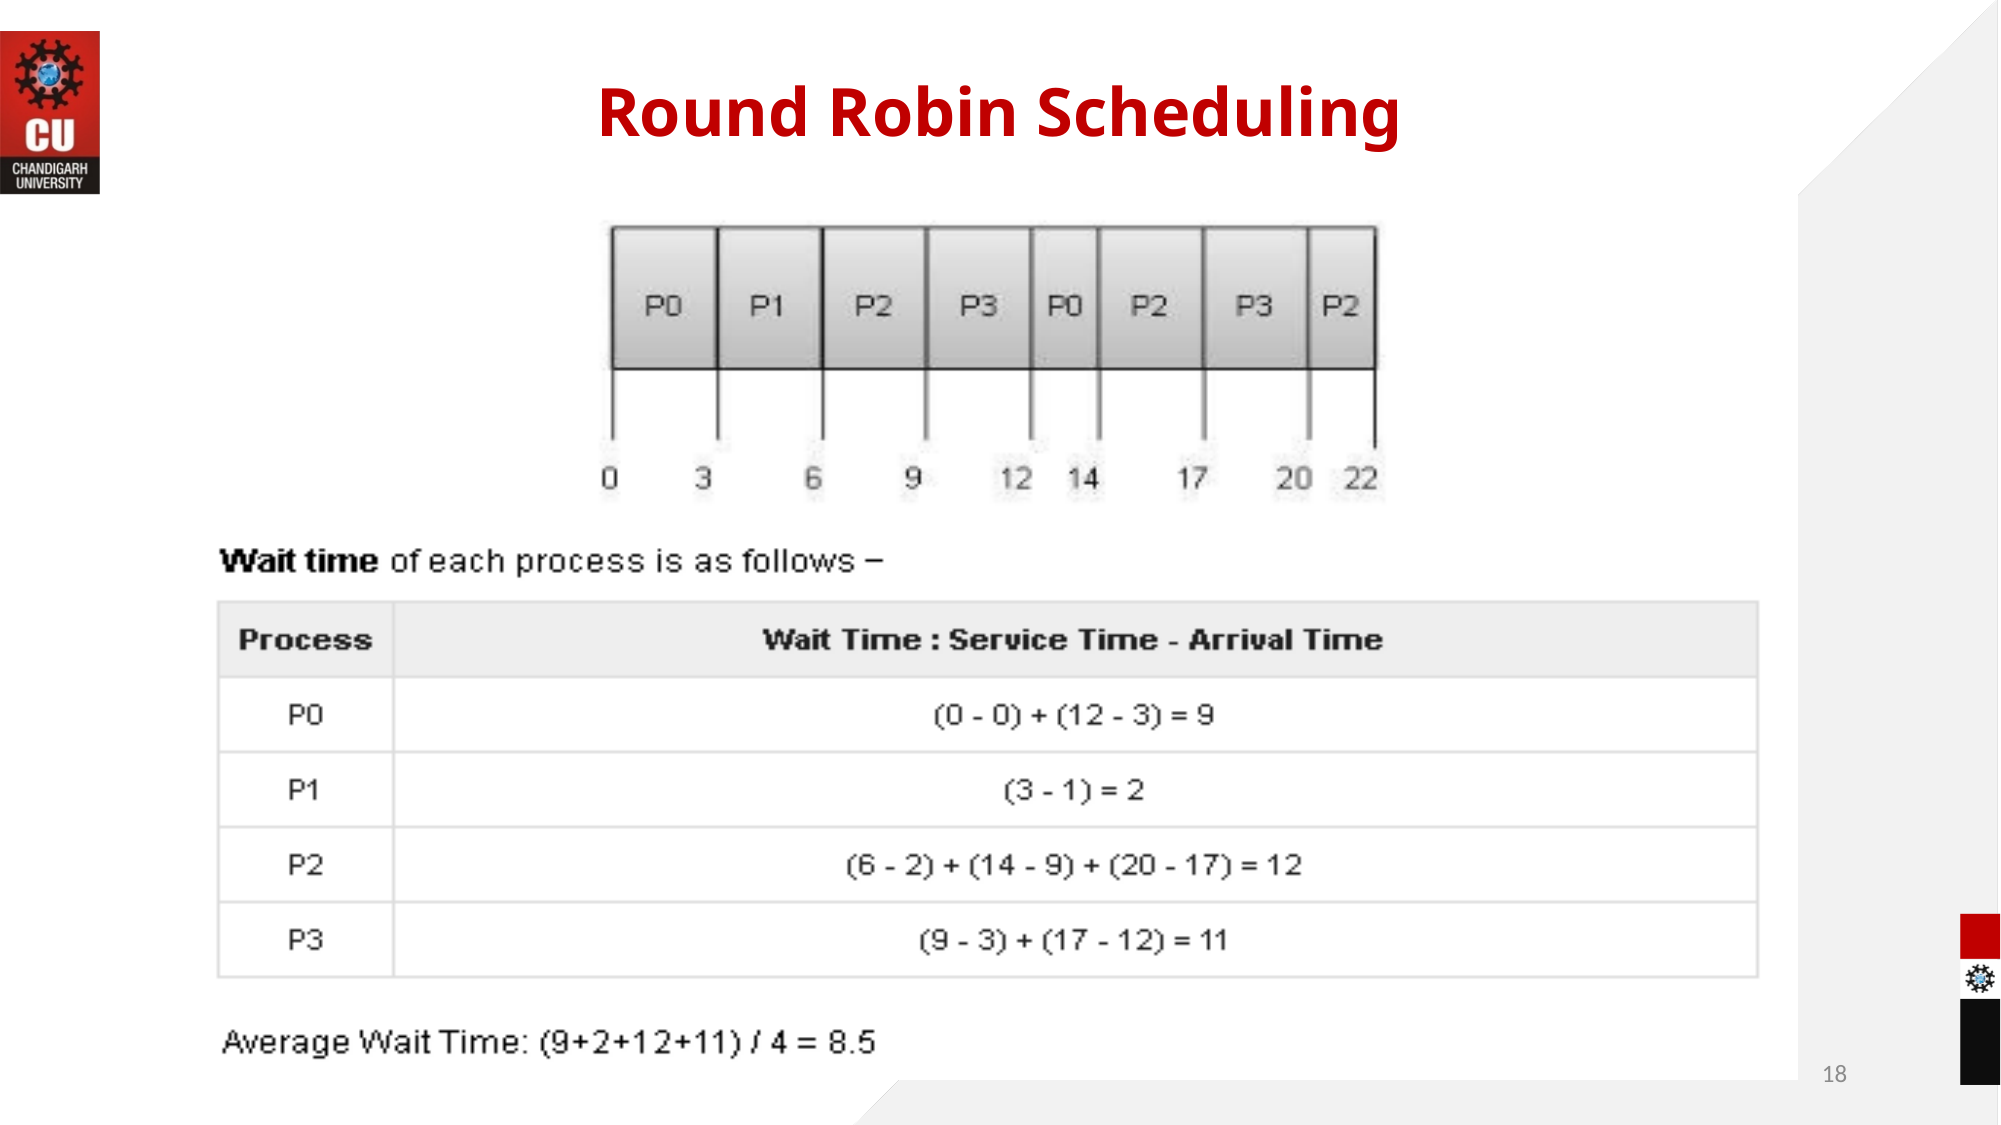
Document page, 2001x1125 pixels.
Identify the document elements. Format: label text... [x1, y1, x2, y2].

slide_number 18 [1412, 1042, 1863, 1103]
title Round Robin Scheduling [137, 59, 1863, 170]
picture [0, 0, 2001, 1125]
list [212, 190, 1798, 1080]
